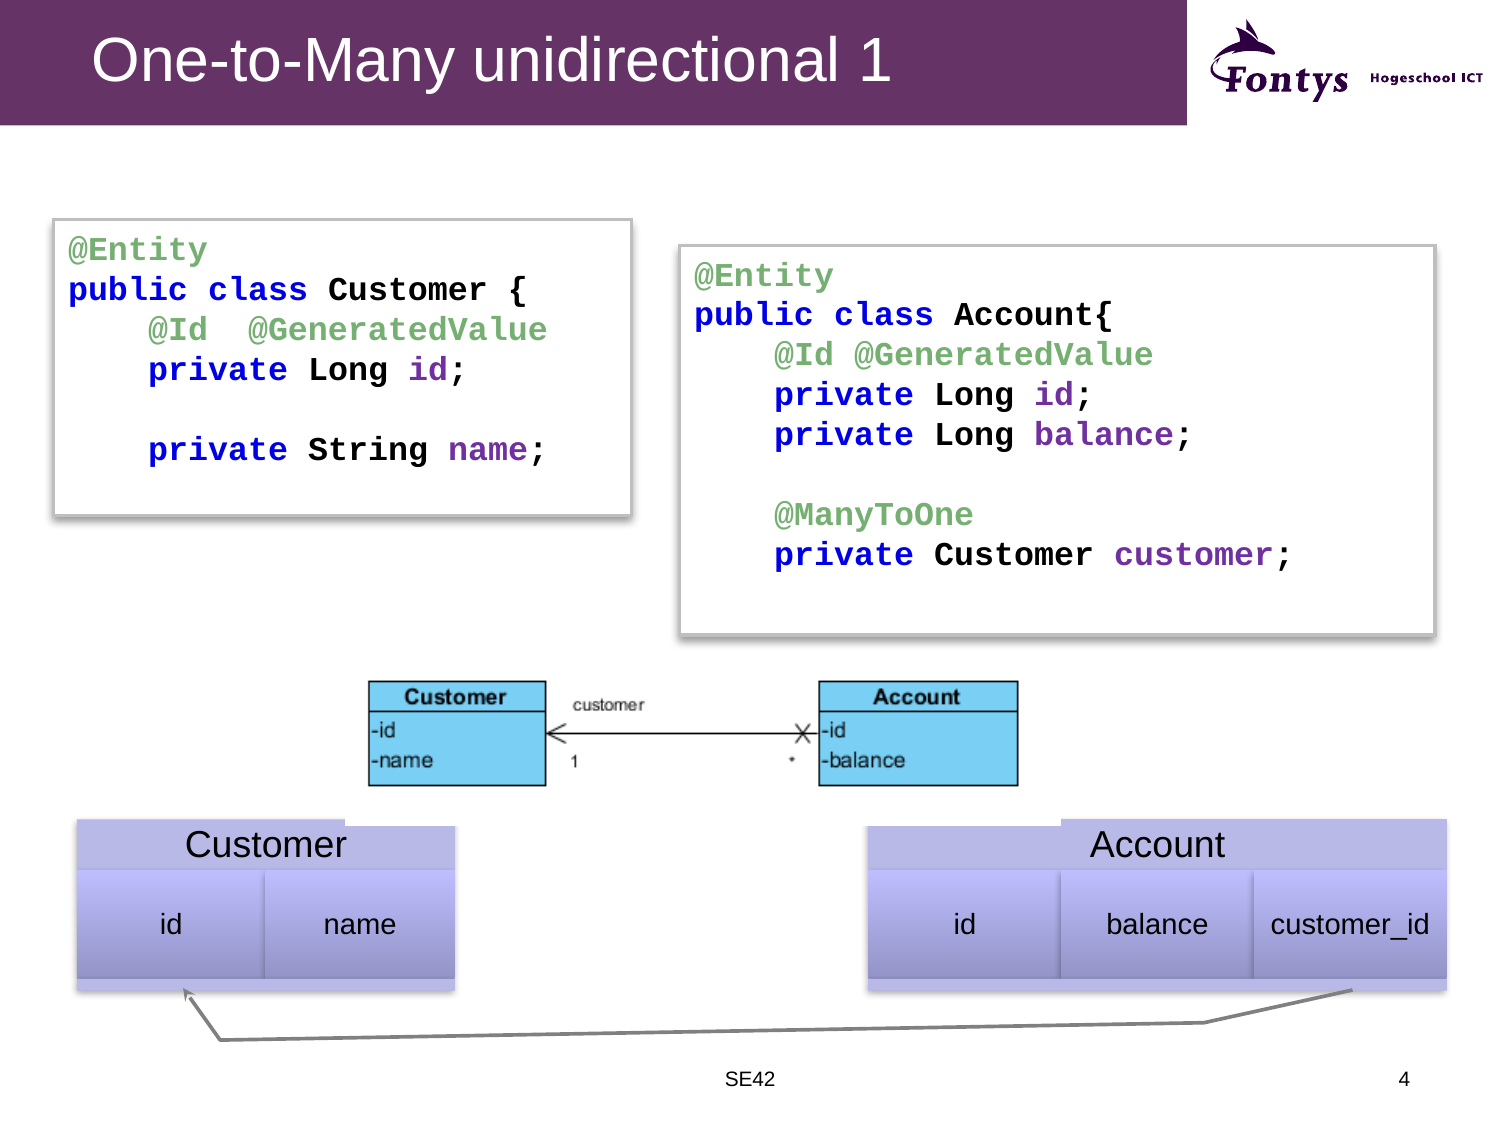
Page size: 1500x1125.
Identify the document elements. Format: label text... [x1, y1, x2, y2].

list @Entity public class Account{ @Id @GeneratedValue private Long id; private Long balance; @ManyToOne private Customer customer; [678, 244, 1436, 636]
title One-to-Many unidirectional 1 [76, 0, 1164, 114]
footer SE42 [512, 1058, 988, 1100]
slide_number 4 [1074, 1058, 1425, 1100]
list @Entity public class Customer { @Id @GeneratedValue private Long id; private String name; [52, 219, 633, 516]
picture [345, 651, 1062, 826]
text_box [76, 818, 1448, 1041]
